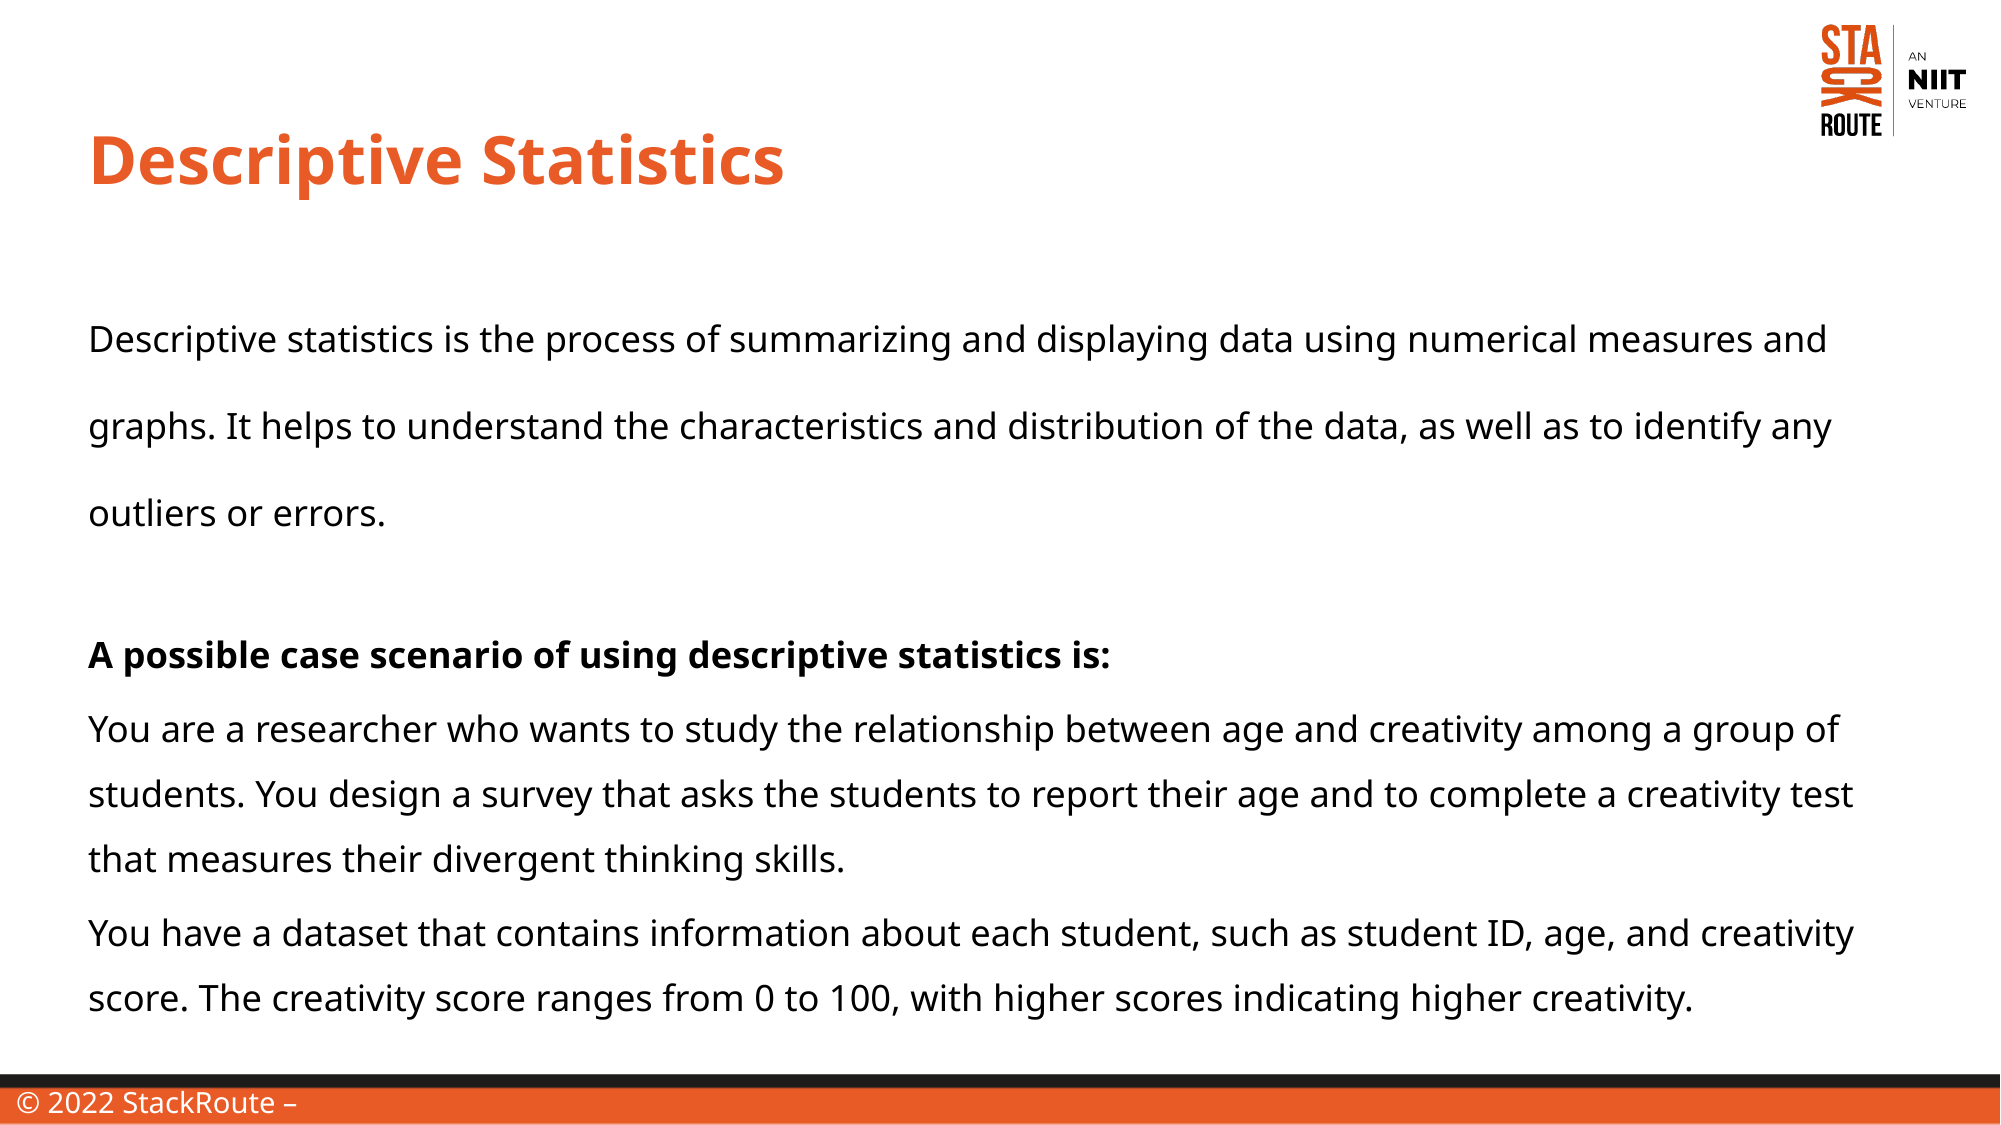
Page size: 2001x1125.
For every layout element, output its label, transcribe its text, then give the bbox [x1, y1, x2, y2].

picture [1817, 18, 1970, 141]
list Descriptive statistics is the process of summarizing and displaying data using numerical measures and graphs. It helps to understand the characteristics and distribution of the data, as well as to identify any outliers or errors. A possible case scenario of using descriptive statistics is: You are a researcher who wants to study the relationship between age and creativity among a group of students. You design a survey that asks the students to report their age and to complete a creativity test that measures their divergent thinking skills. You have a dataset that contains information about each student, such as student ID, age, and creativity score. The creativity score ranges from 0 to 100, with higher scores indicating higher creativity. [68, 204, 1932, 1051]
picture [0, 1074, 2000, 1125]
title Descriptive Statistics [68, 97, 1932, 204]
